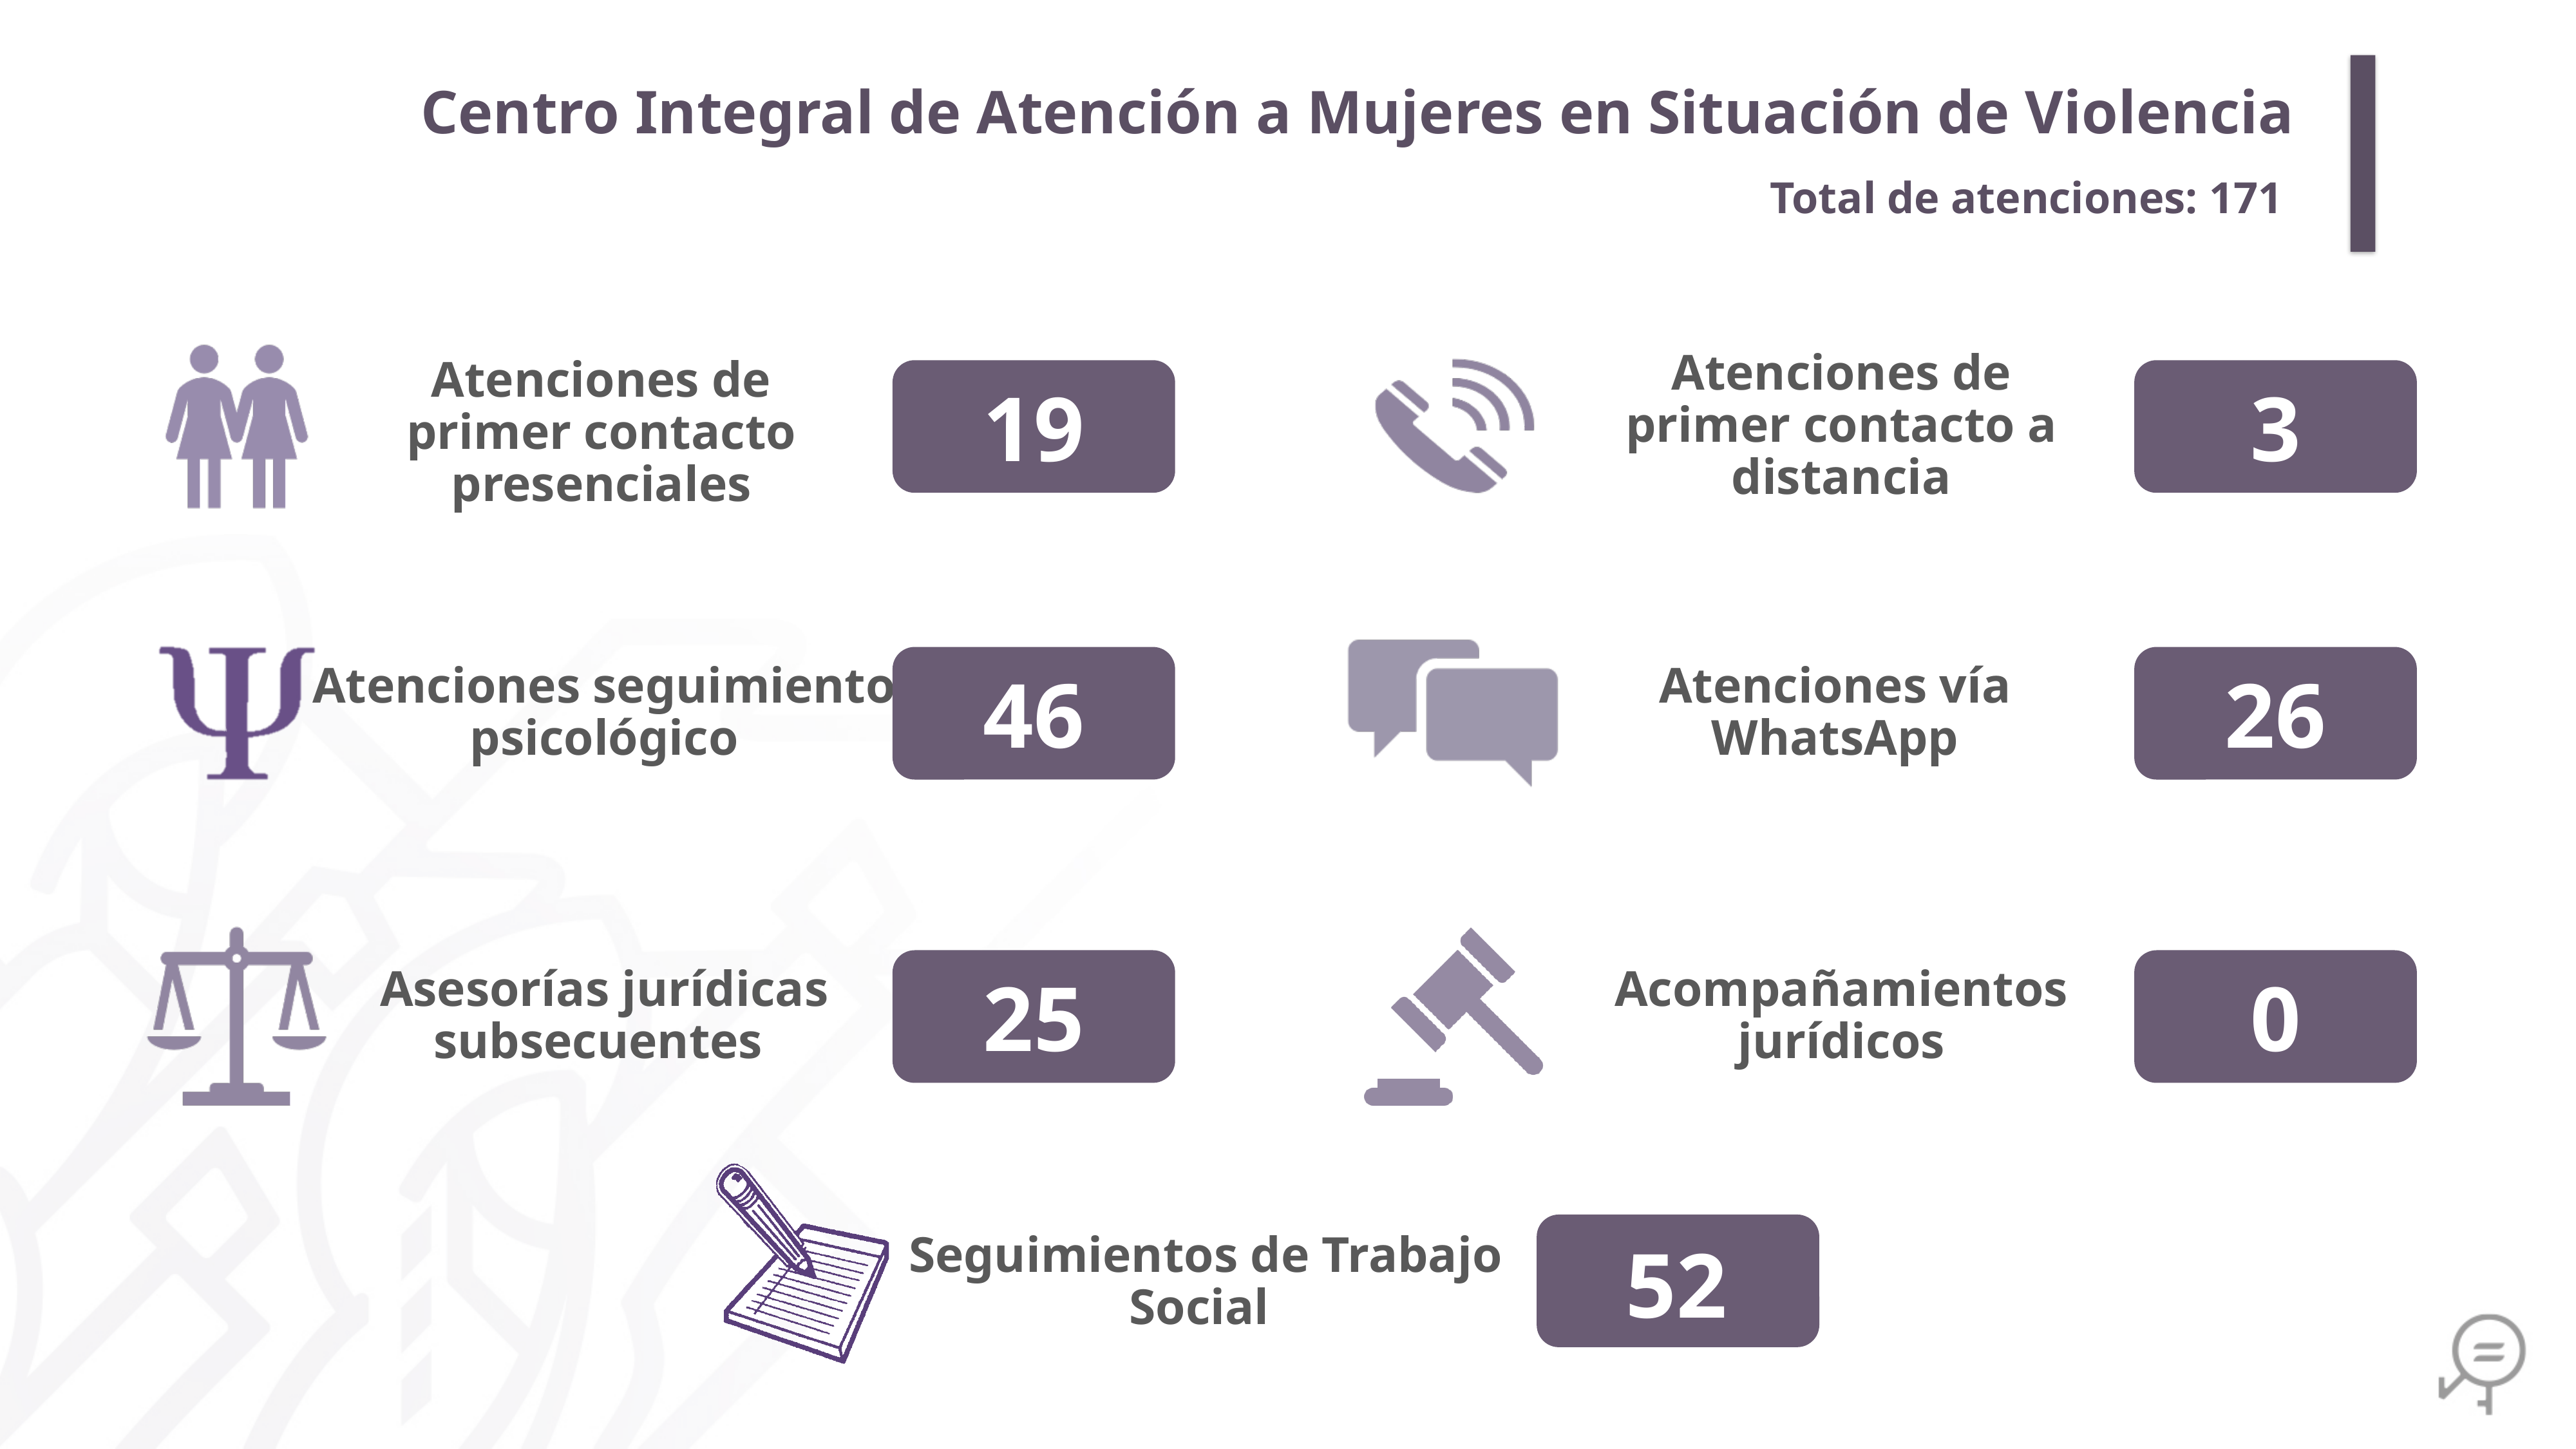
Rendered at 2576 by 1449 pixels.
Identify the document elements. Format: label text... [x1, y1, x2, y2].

text_box 52 [1578, 1224, 1776, 1340]
text_box [2134, 647, 2417, 780]
text_box Acompañamientos jurídicos [1562, 985, 2134, 1048]
text_box Seguimientos de Trabajo Social [895, 1214, 1519, 1351]
picture [129, 909, 344, 1124]
picture [1338, 328, 1567, 524]
picture [708, 1161, 893, 1372]
text_box 3 [2177, 368, 2374, 484]
text_box 26 [2177, 654, 2374, 771]
text_box 0 [2177, 958, 2374, 1074]
text_box [2350, 55, 2376, 252]
picture [139, 328, 334, 524]
text_box [1537, 1214, 1820, 1347]
text_box [2134, 360, 2417, 493]
text_box Atenciones vía WhatsApp [1581, 662, 2128, 764]
text_box Asesorías jurídicas subsecuentes [346, 978, 892, 1056]
text_box [892, 647, 1175, 780]
text_box Atenciones seguimiento psicológico [386, 688, 892, 739]
text_box 25 [934, 958, 1133, 1180]
text_box [892, 360, 1175, 493]
picture [1327, 587, 1578, 839]
text_box Atenciones de primer contacto presenciales [337, 367, 866, 500]
text_box Centro Integral de Atención a Mujeres en Situación de Violencia [353, 64, 2315, 164]
picture [90, 629, 384, 798]
text_box 46 [934, 654, 1133, 771]
text_box Atenciones de primer contacto a distancia [1592, 368, 2091, 486]
text_box Total de atenciones: 171 [1760, 166, 2333, 227]
text_box 19 [934, 368, 1133, 591]
text_box [892, 950, 1175, 1083]
picture [1346, 909, 1560, 1124]
text_box [2134, 950, 2417, 1083]
